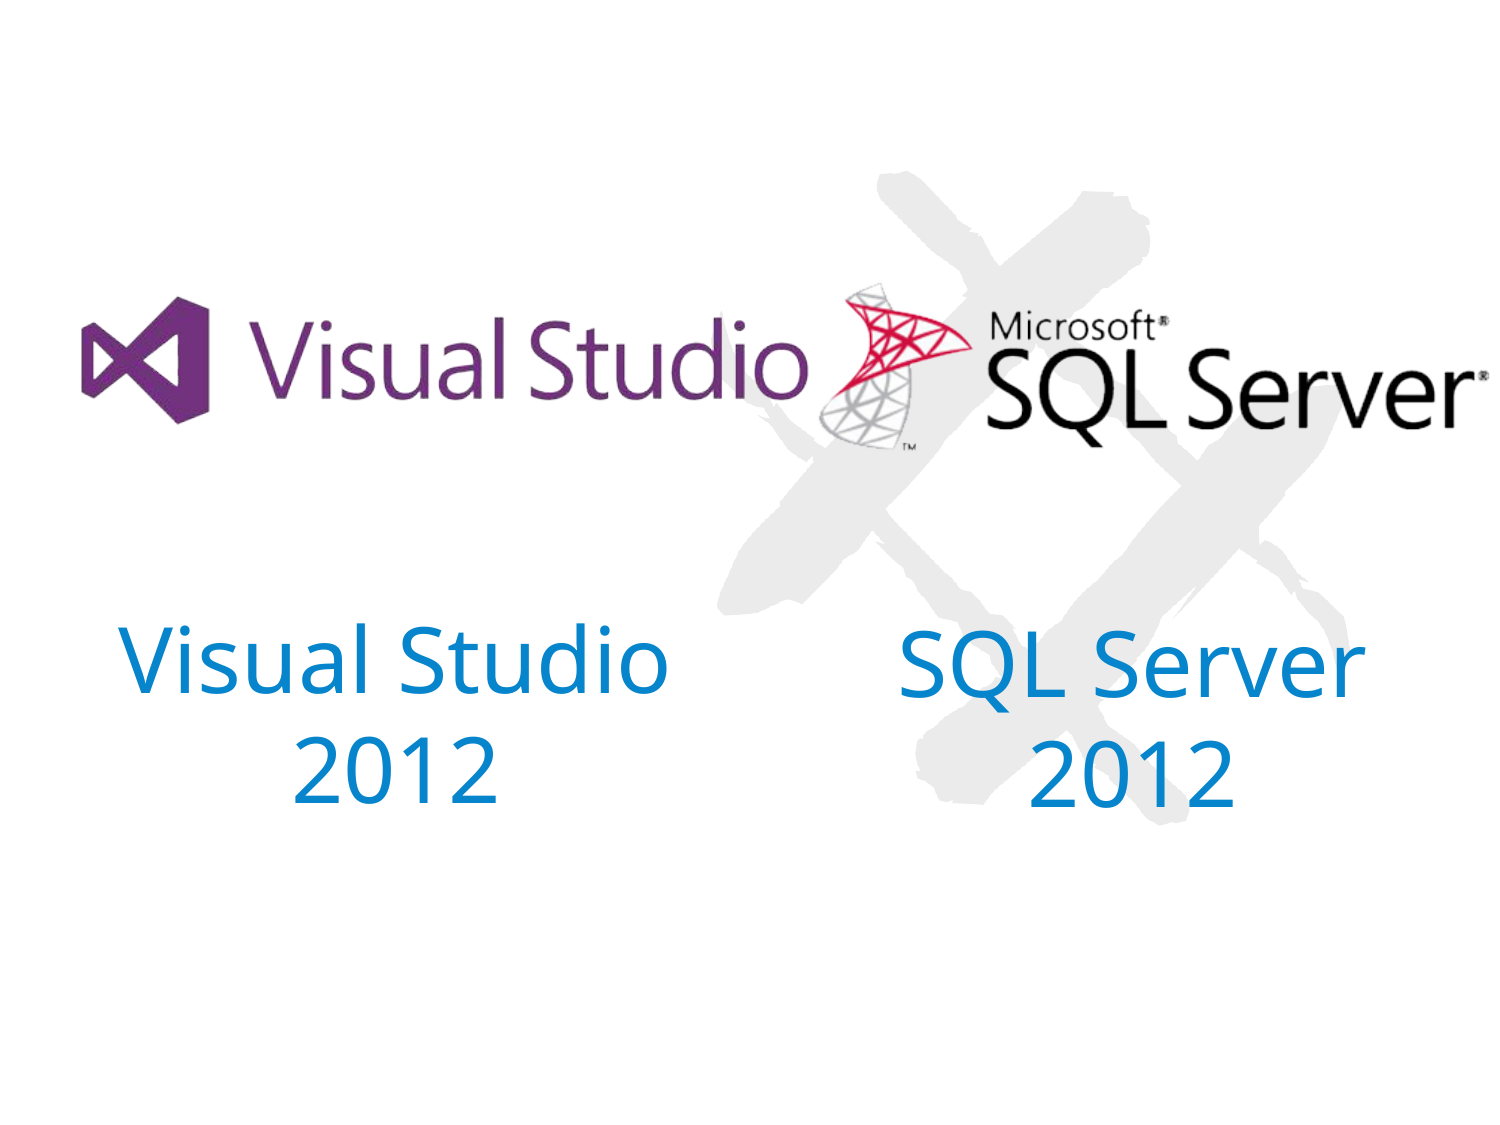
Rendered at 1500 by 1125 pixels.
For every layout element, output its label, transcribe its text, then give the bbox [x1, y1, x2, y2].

text_box Visual Studio 2012 [45, 593, 748, 830]
picture [72, 169, 1500, 826]
text_box SQL Server 2012 [816, 597, 1449, 835]
